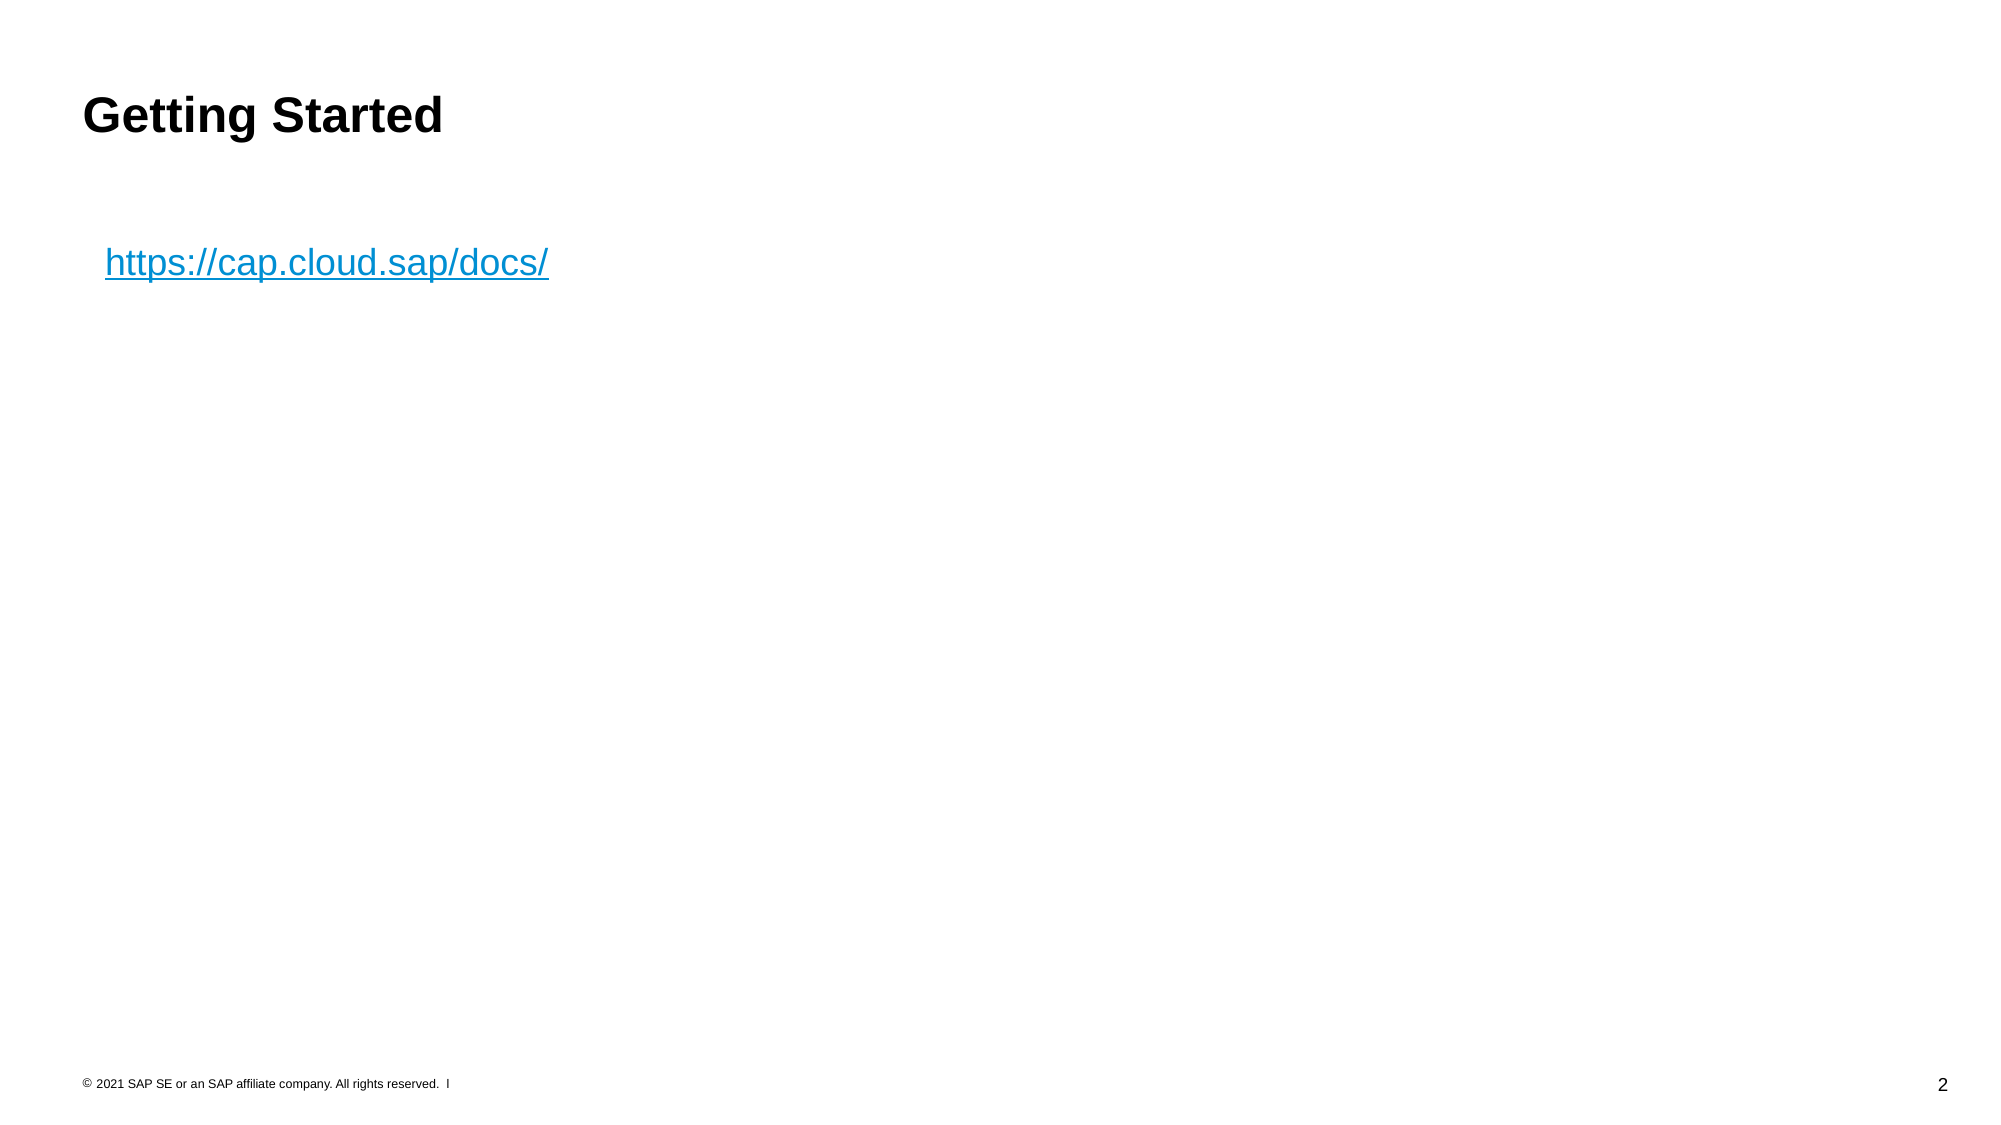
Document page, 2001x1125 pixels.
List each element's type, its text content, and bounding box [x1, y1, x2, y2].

text_box https://cap.cloud.sap/docs/ [105, 237, 549, 347]
title Getting Started [82, 82, 1918, 144]
